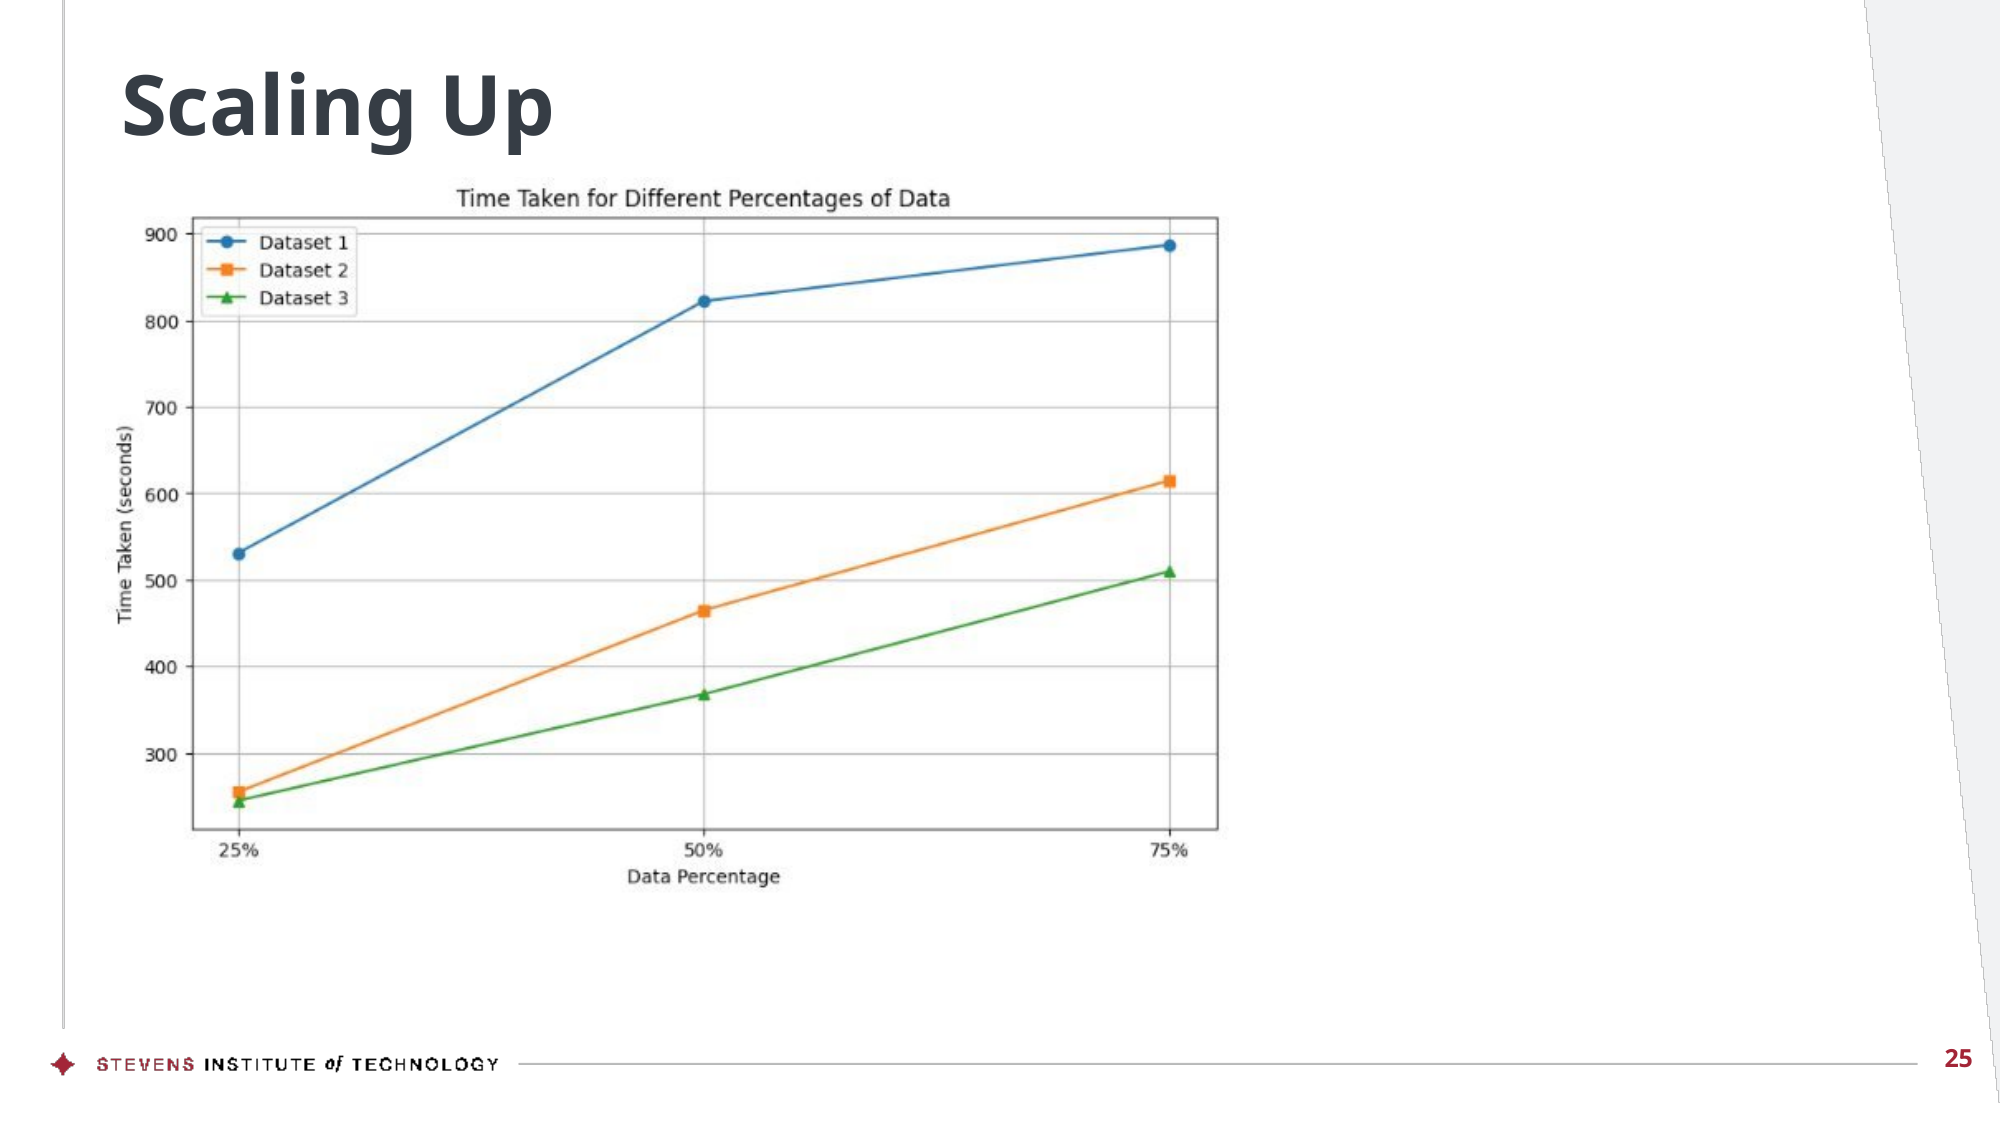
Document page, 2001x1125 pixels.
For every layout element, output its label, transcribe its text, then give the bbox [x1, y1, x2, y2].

picture [0, 0, 2000, 1125]
title Scaling Up [106, 55, 1863, 177]
slide_number 25 [1538, 1029, 1988, 1090]
